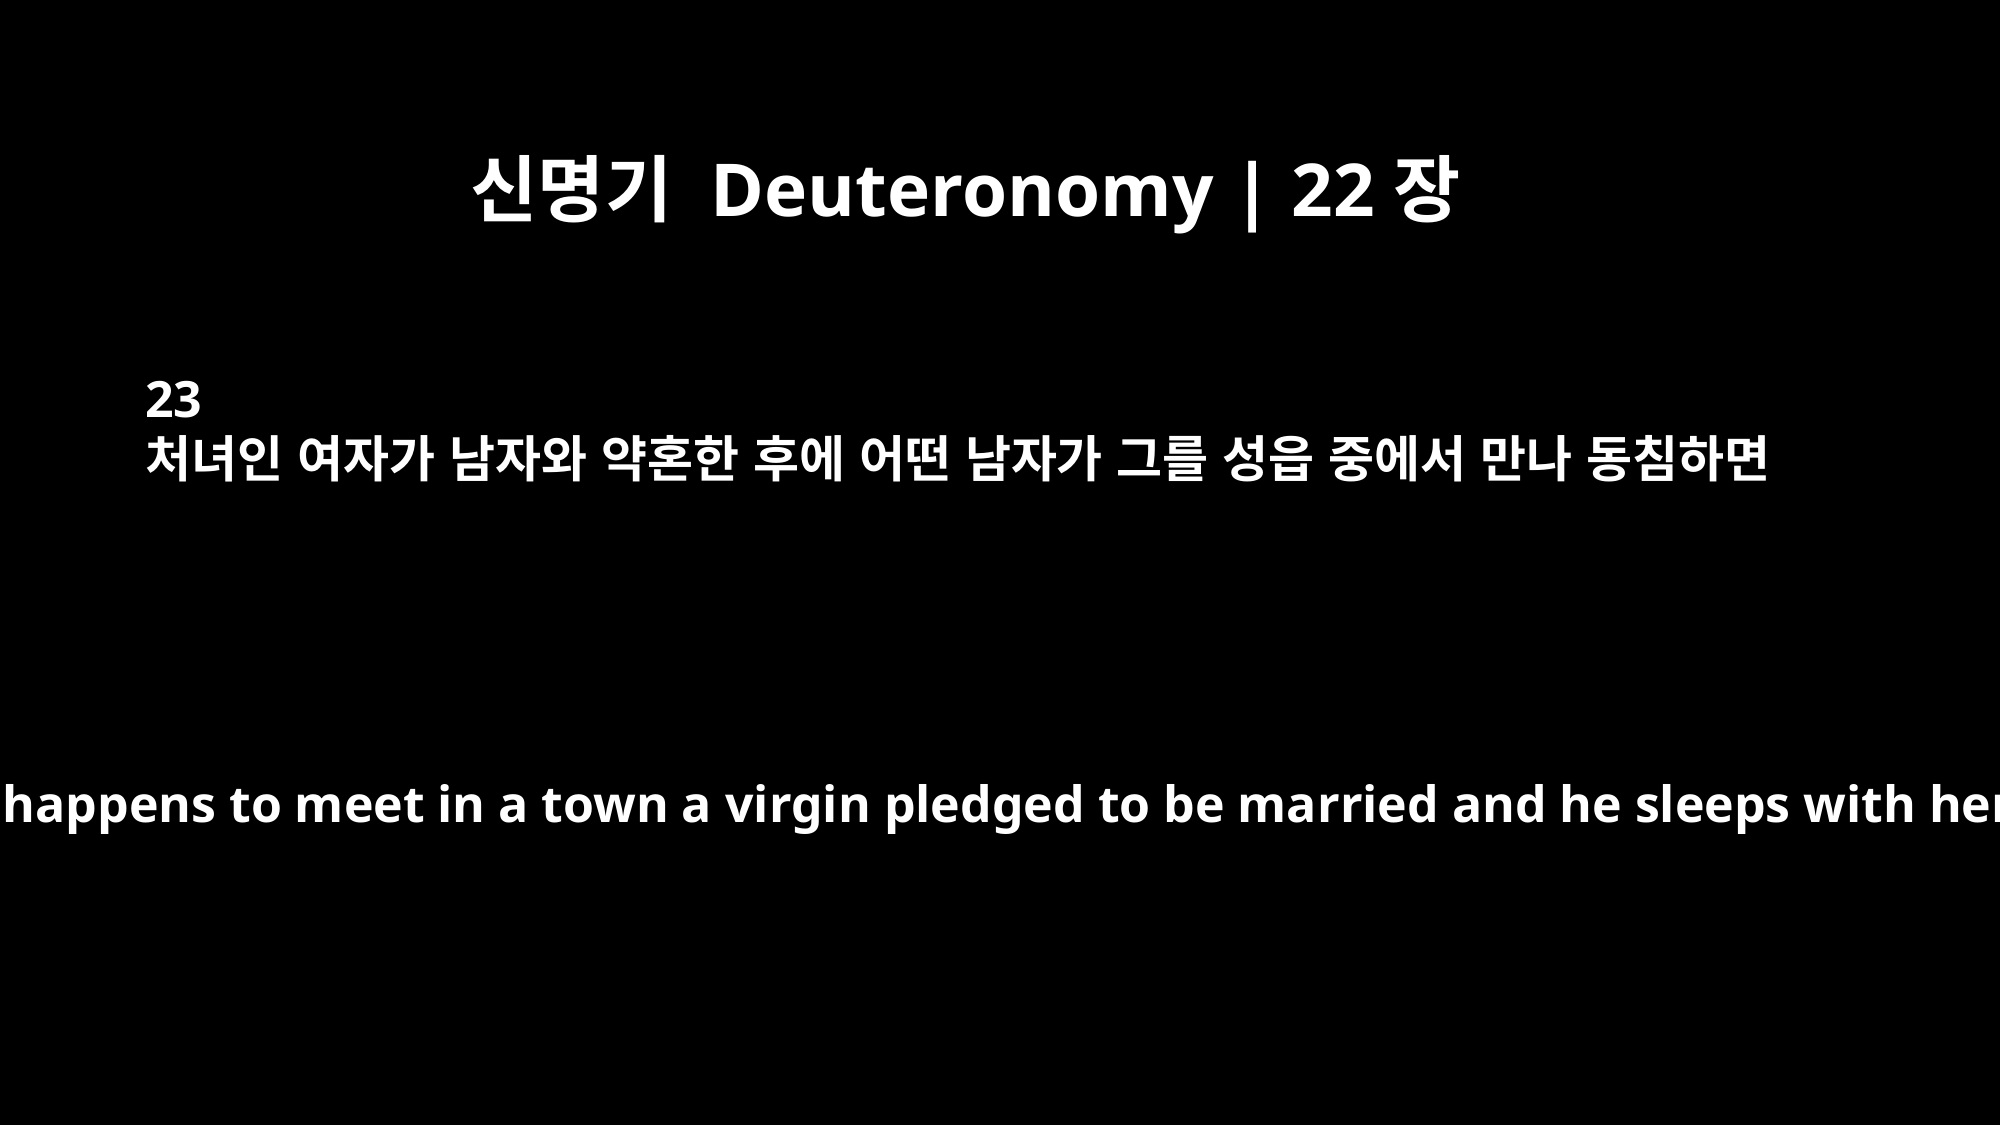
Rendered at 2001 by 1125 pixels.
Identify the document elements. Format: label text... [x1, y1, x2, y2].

text_box 신명기 Deuteronomy | 22장 [456, 136, 1476, 239]
text_box 23 처녀인 여자가 남자와 약혼한 후에 어떤 남자가 그를 성읍 중에서 만나 동침하면 [130, 359, 1787, 495]
text_box If a man happens to meet in a town a virgin pledged to be married and he sleeps with her, [0, 764, 2000, 840]
